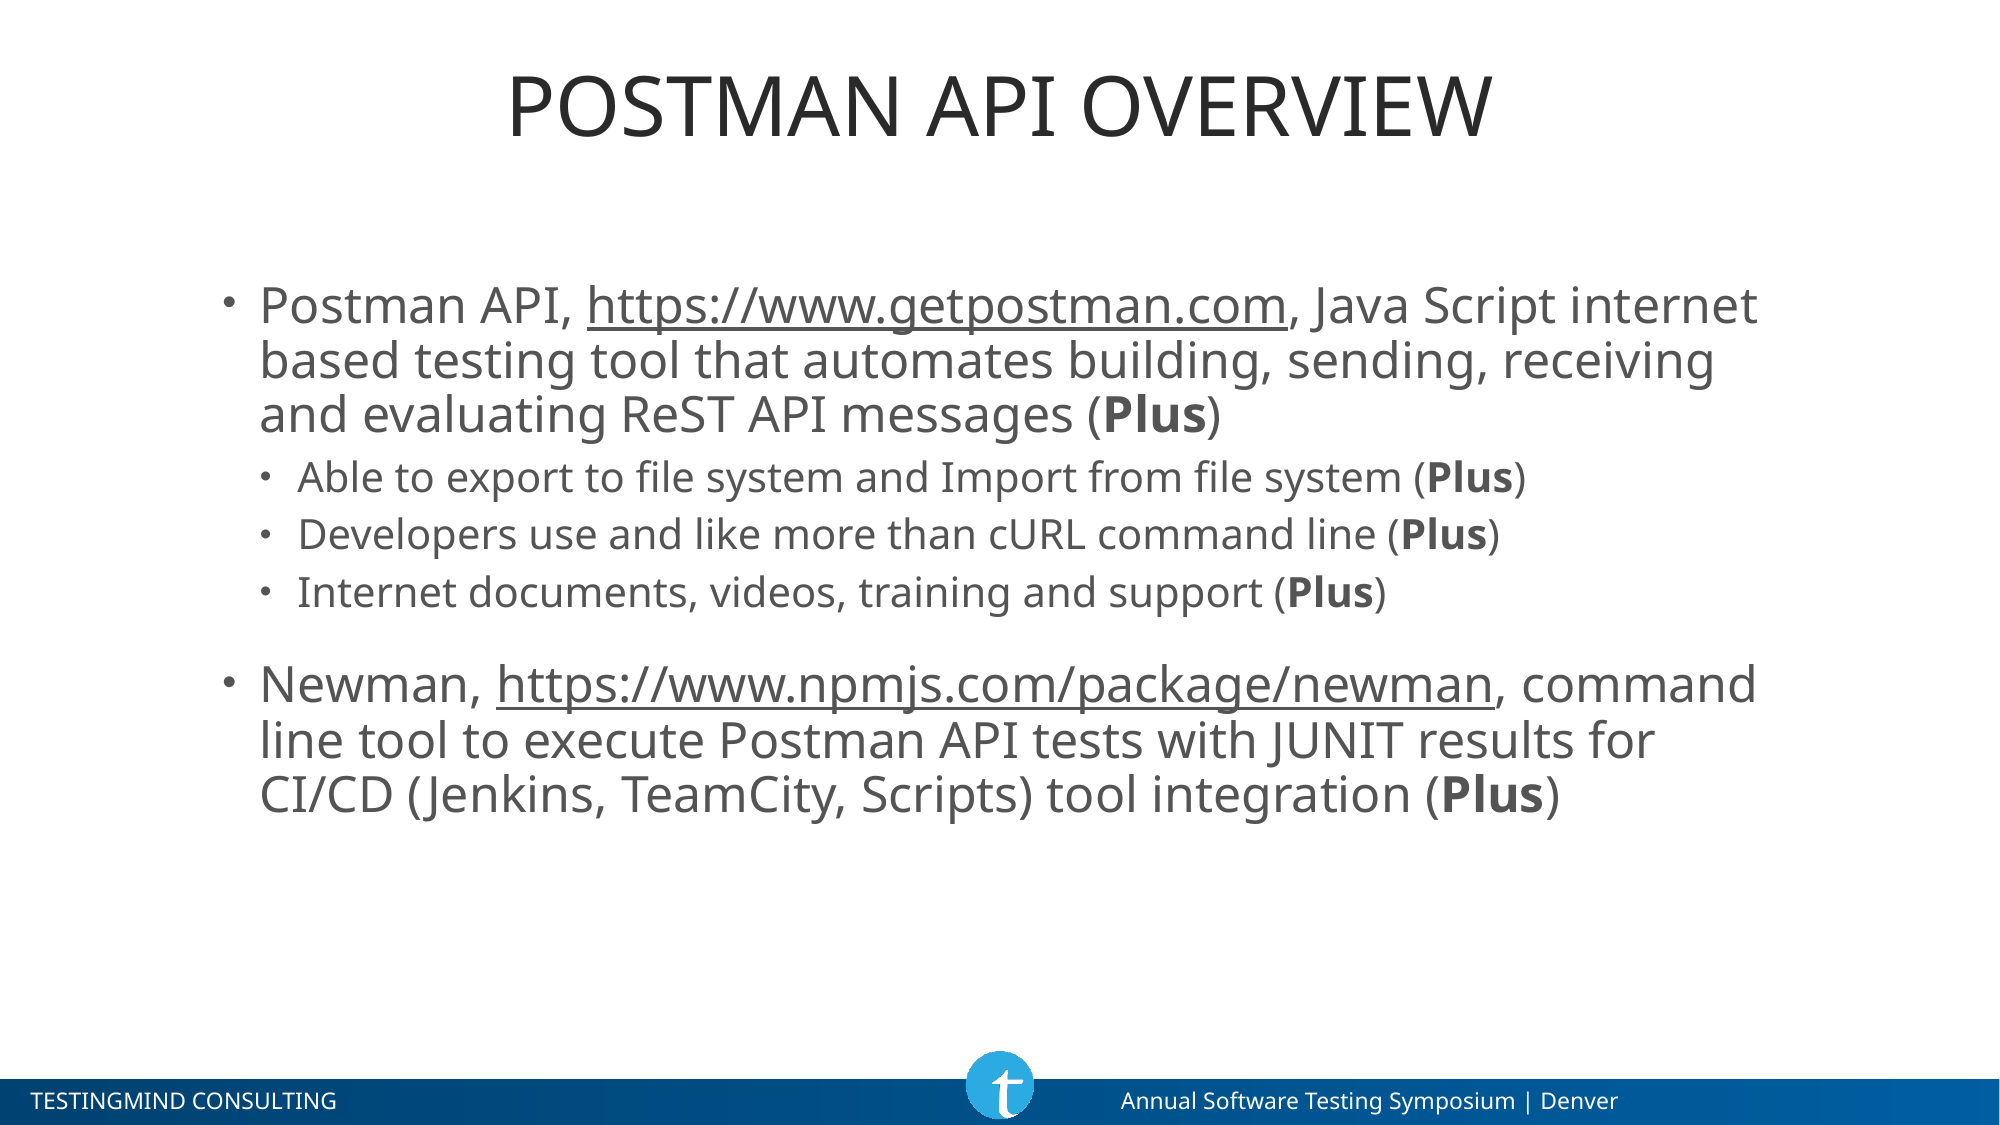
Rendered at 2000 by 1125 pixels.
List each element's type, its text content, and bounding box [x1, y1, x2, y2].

list Postman API, https://www.getpostman.com, Java Script internet based testing tool that automates building, sending, receiving and evaluating ReST API messages (Plus) Able to export to file system and Import from file system (Plus) Developers use and like more than cURL command line (Plus) Internet documents, videos, training and support (Plus) Newman, https://www.npmjs.com/package/newman, command line tool to execute Postman API tests with JUNIT results for CI/CD (Jenkins, TeamCity, Scripts) tool integration (Plus) [199, 266, 1800, 1060]
picture [961, 1060, 1039, 1124]
title Postman API Overview [199, 45, 1800, 263]
